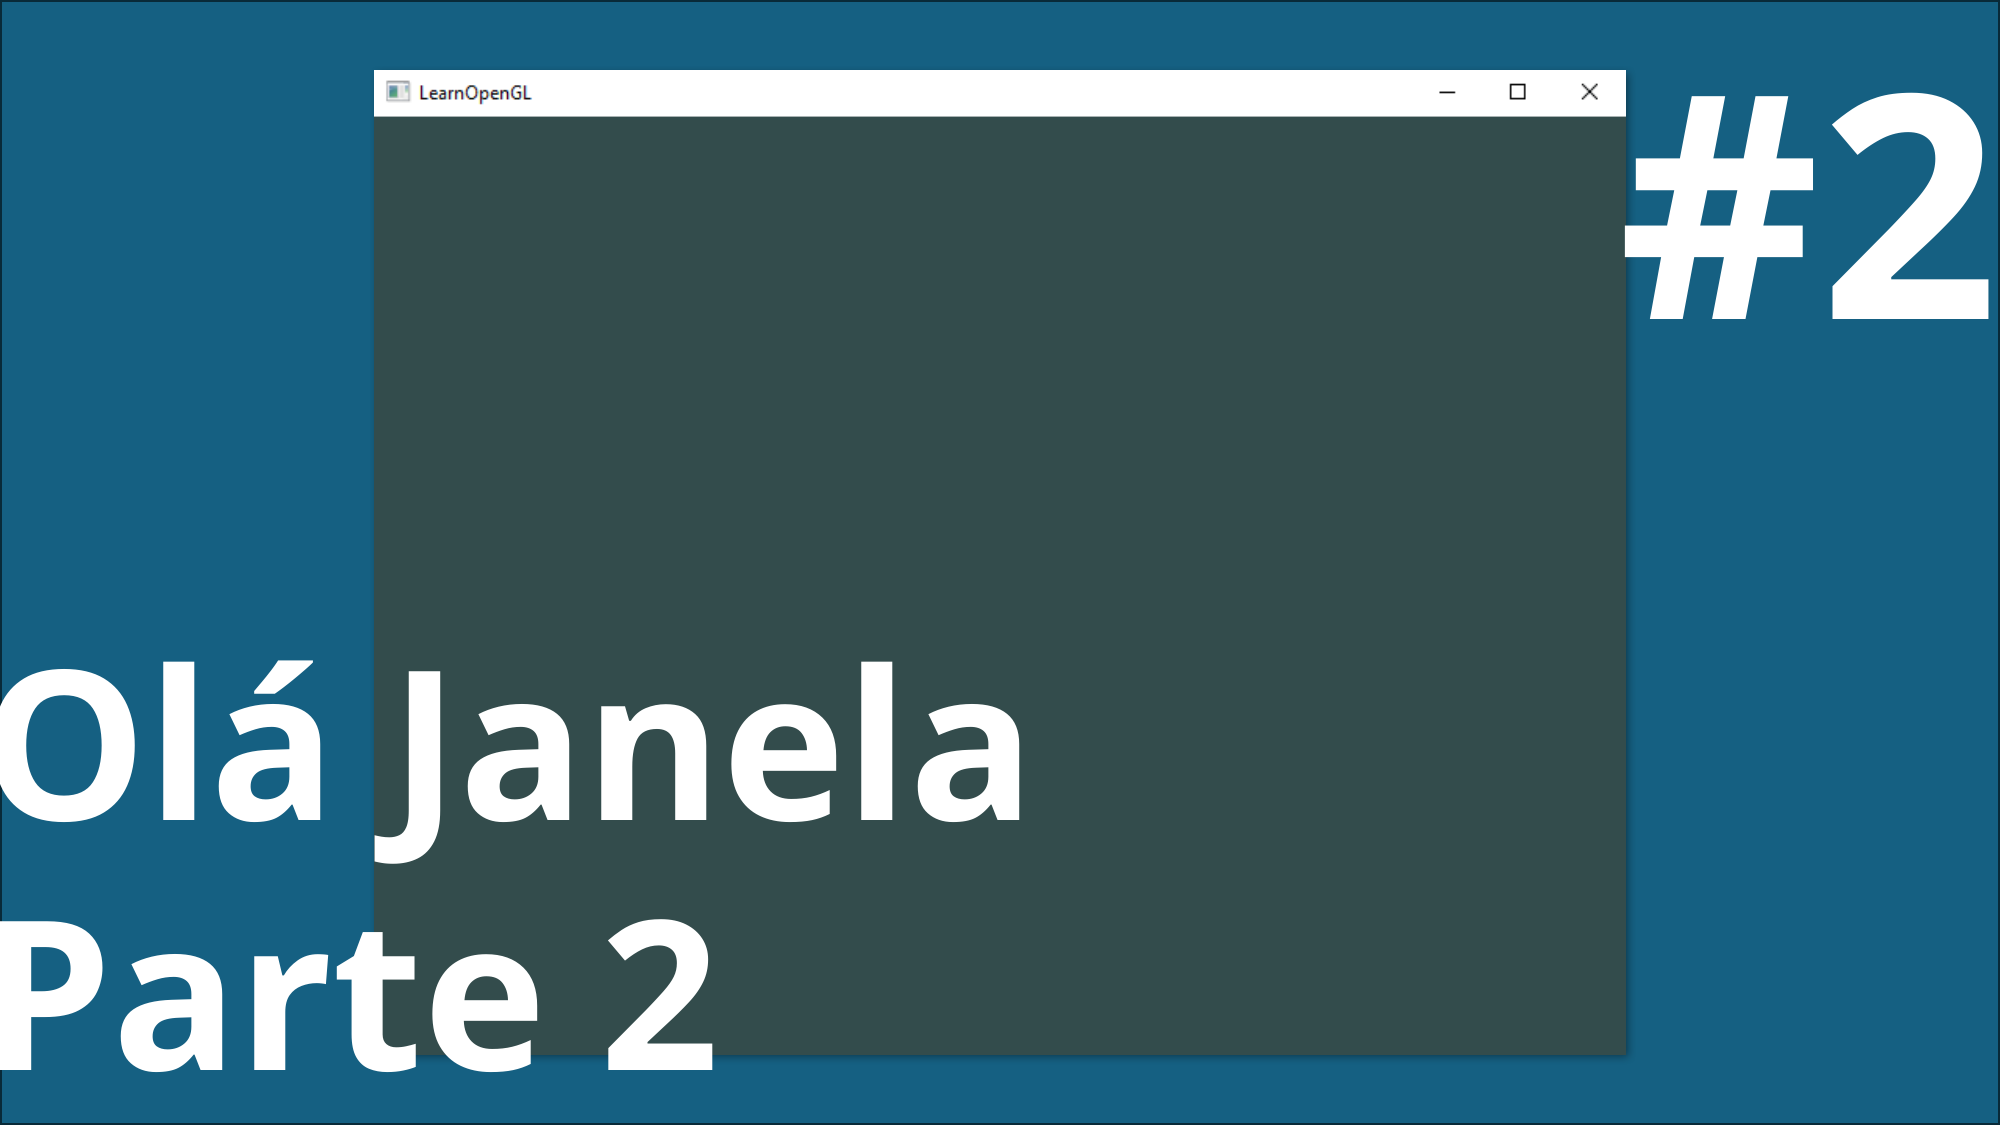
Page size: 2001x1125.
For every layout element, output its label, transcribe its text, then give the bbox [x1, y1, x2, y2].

text_box Olá Janela Parte 2 [0, 604, 1050, 1120]
text_box [0, 390, 2000, 1125]
text_box #2 [1604, 0, 2000, 390]
picture [374, 69, 1626, 1056]
text_box [0, 0, 1604, 604]
